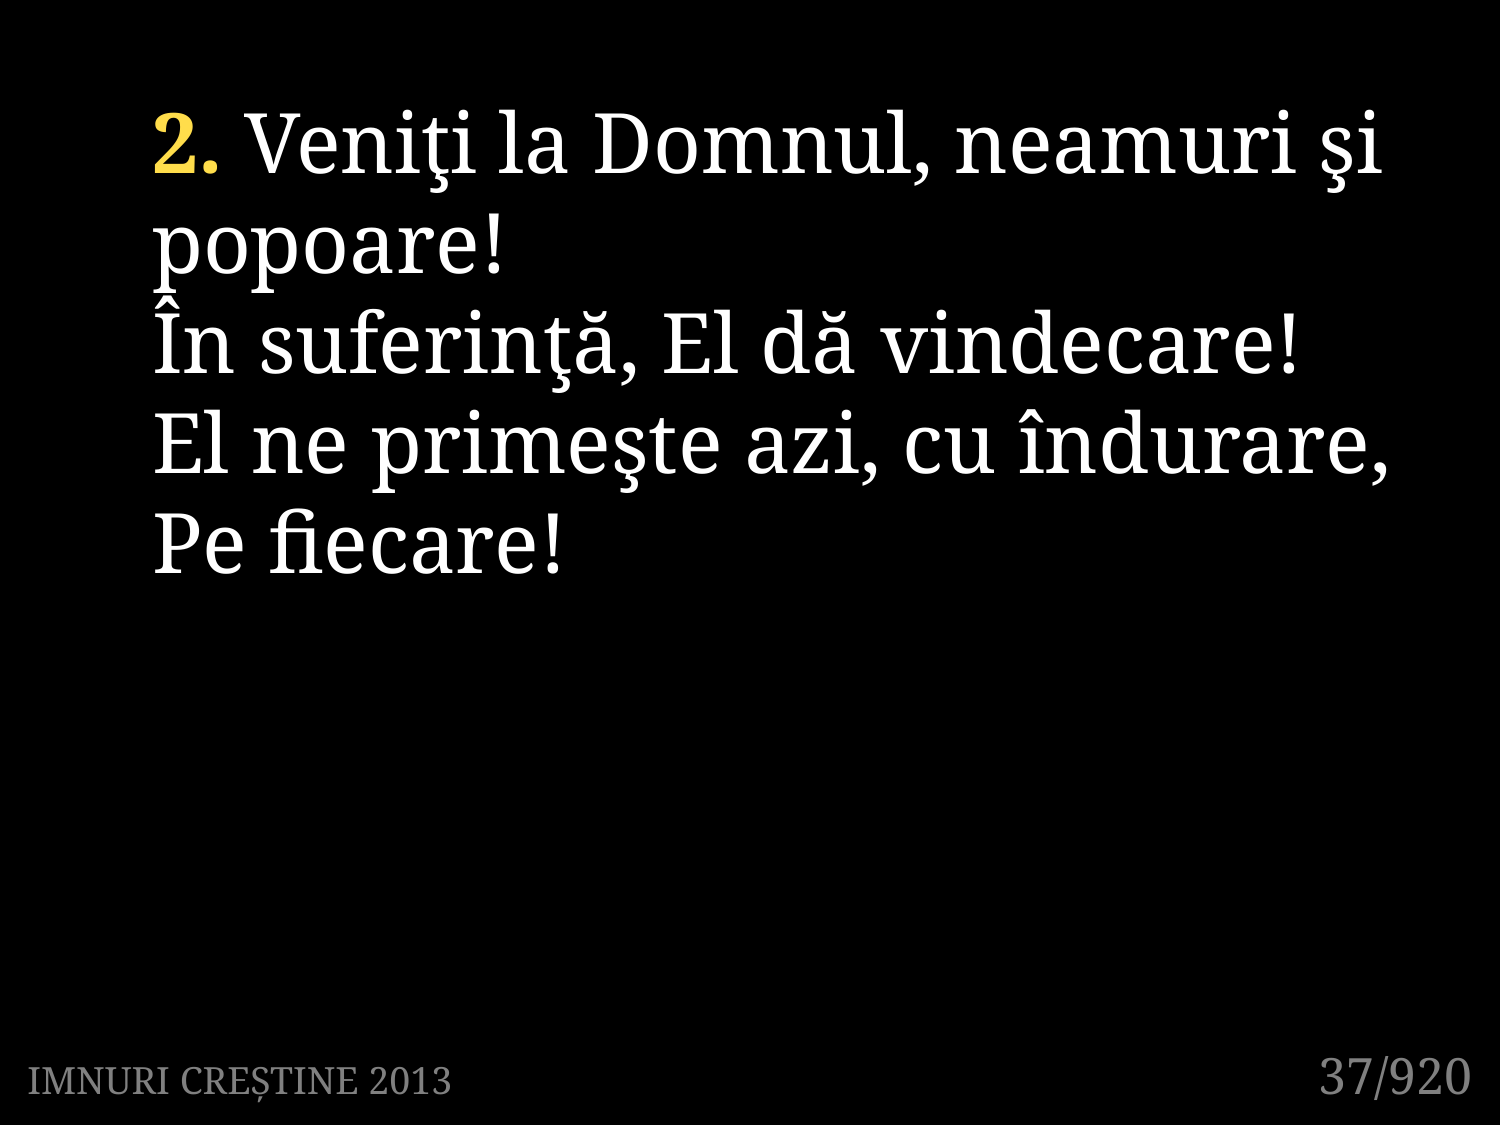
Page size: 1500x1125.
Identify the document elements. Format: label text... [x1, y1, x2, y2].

text_box 37/920 [637, 1037, 1488, 1113]
text_box 2. Veniţi la Domnul, neamuri şi popoare! În suferinţă, El dă vindecare! El ne primeşte azi, cu îndurare, Pe fiecare! [137, 82, 1488, 598]
text_box IMNURI CREȘTINE 2013 [12, 1049, 637, 1110]
